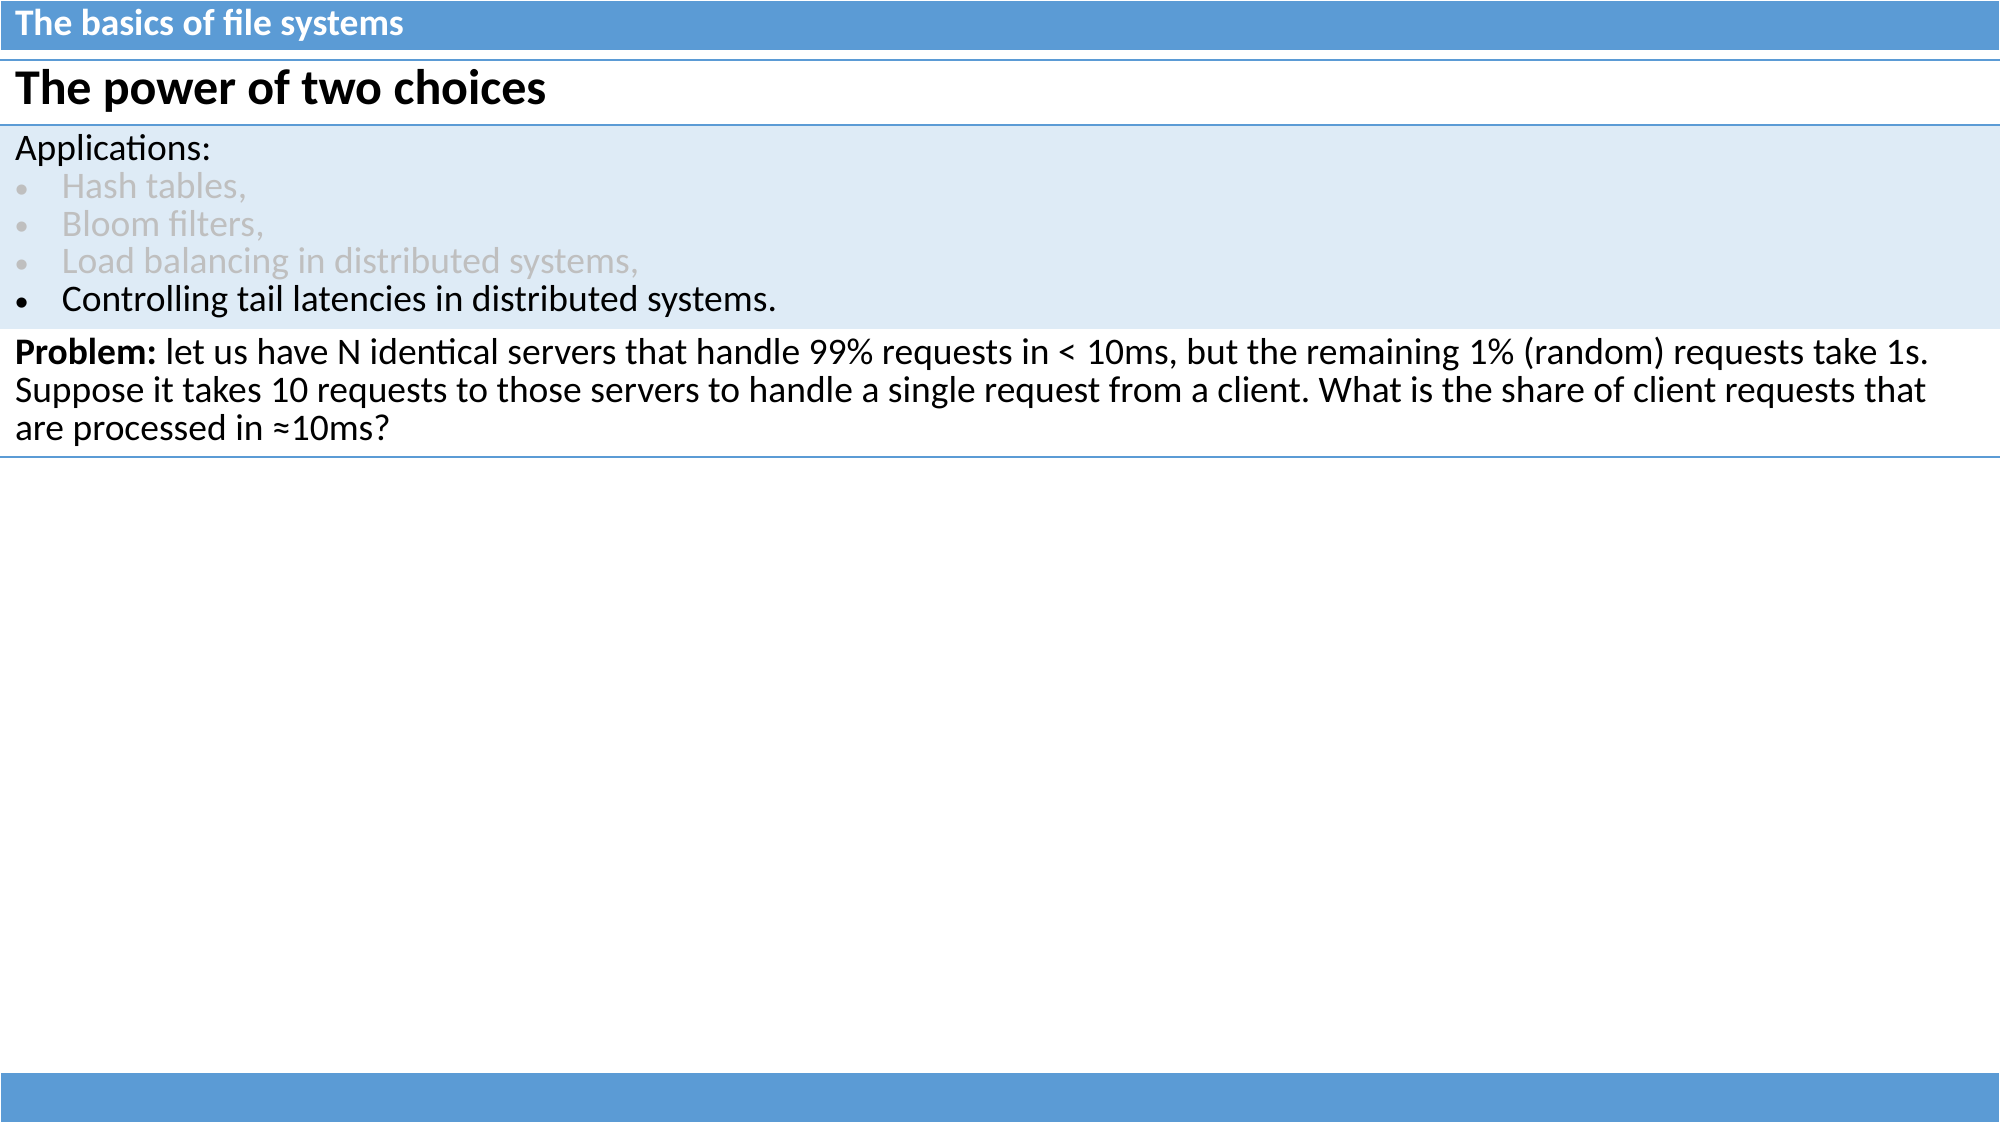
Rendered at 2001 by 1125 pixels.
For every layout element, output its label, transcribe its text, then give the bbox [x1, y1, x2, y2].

table_header [1, 1073, 1999, 1122]
table_header The basics of file systems [1, 1, 1999, 50]
table_header The power of two choices [0, 61, 2000, 124]
table_cell Problem: let us have N identical servers that handle 99% requests in < 10ms, but the remaining 1% (random) requests take 1s. Suppose it takes 10 requests to those servers to handle a single request from a client. What is the share of client requests that are processed in ≈10ms? [0, 329, 2000, 456]
table_cell Applications: Hash tables, Bloom filters, Load balancing in distributed systems, Controlling tail latencies in distributed systems. [0, 126, 2000, 329]
